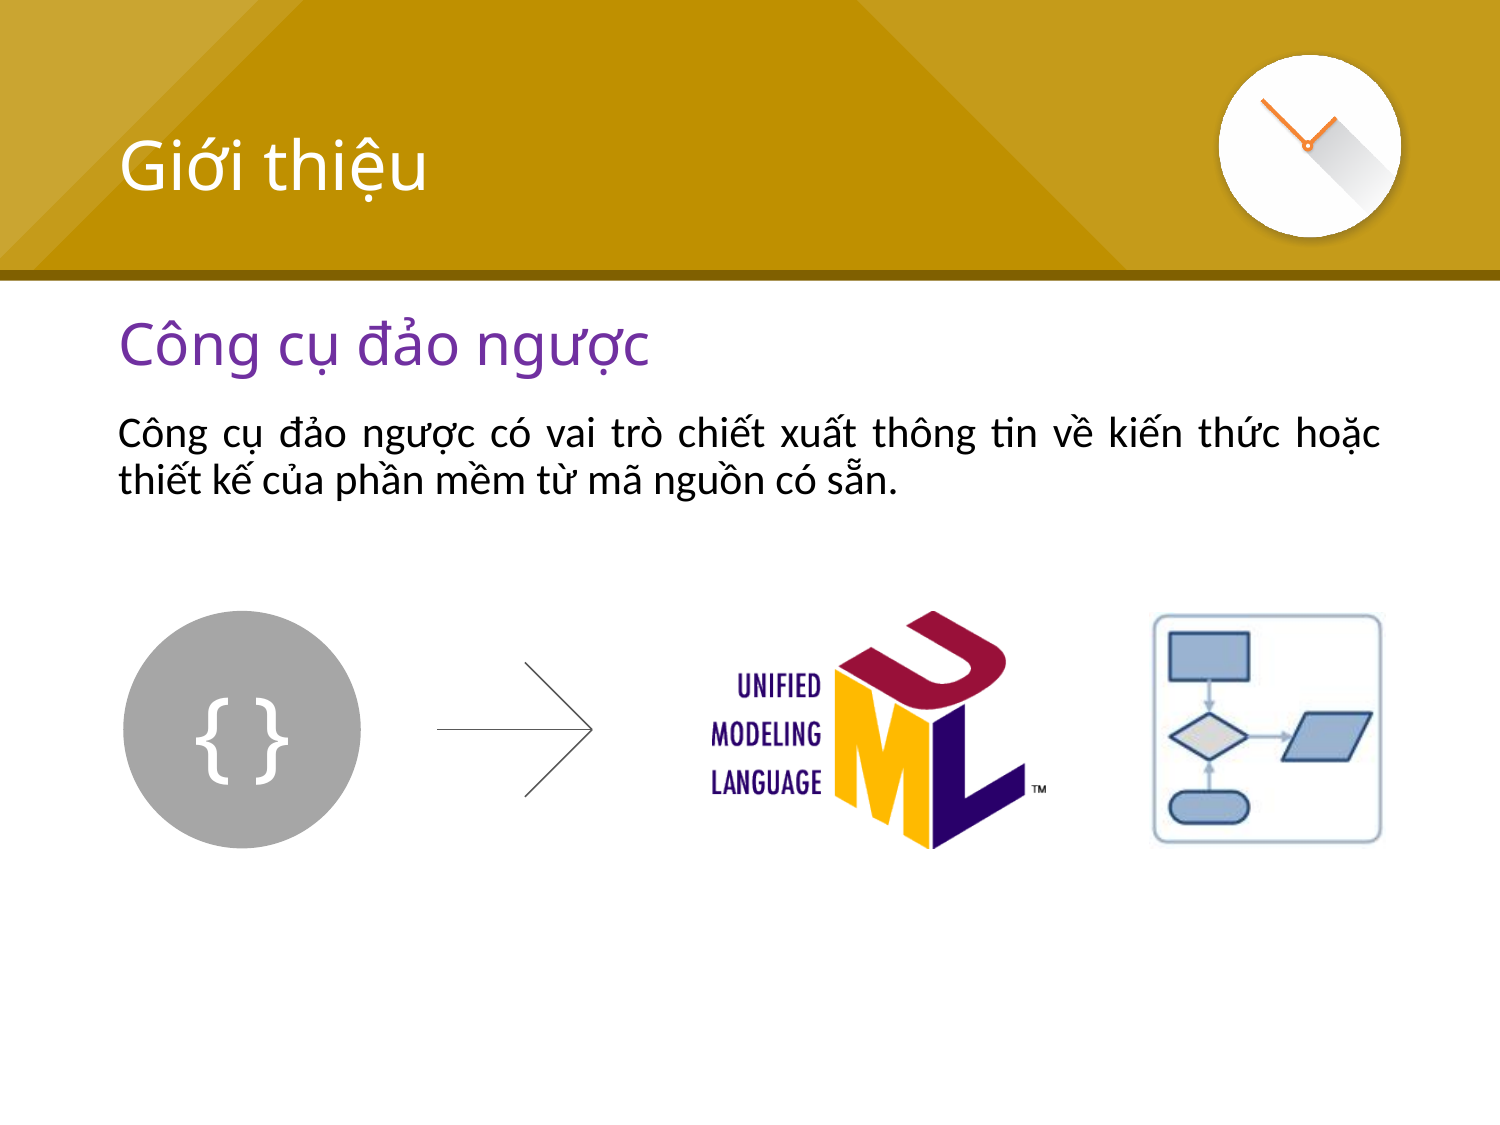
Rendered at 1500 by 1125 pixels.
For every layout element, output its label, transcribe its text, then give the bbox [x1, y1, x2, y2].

list Công cụ đảo ngược có vai trò chiết xuất thông tin về kiến thức hoặc thiết kế của phần mềm từ mã nguồn có sẵn. [103, 401, 1397, 1014]
picture [1149, 612, 1387, 849]
title Giới thiệu [103, 59, 1397, 278]
picture [1212, 49, 1411, 248]
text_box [437, 662, 593, 798]
picture [712, 611, 1046, 849]
text_box {} [121, 609, 363, 850]
list Công cụ đảo ngược [103, 307, 1397, 392]
